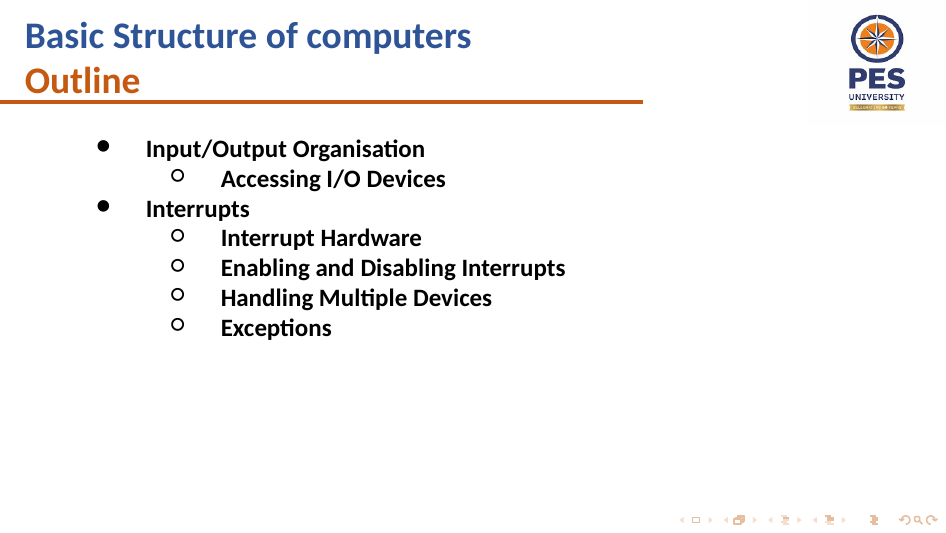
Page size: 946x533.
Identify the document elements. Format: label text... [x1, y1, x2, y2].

text_box Input/Output Organisation Accessing I/O Devices Interrupts Interrupt Hardware Enabling and Disabling Interrupts Handling Multiple Devices Exceptions [70, 132, 946, 342]
text_box Basic Structure of computers Outline [22, 9, 762, 102]
picture [808, 0, 946, 126]
